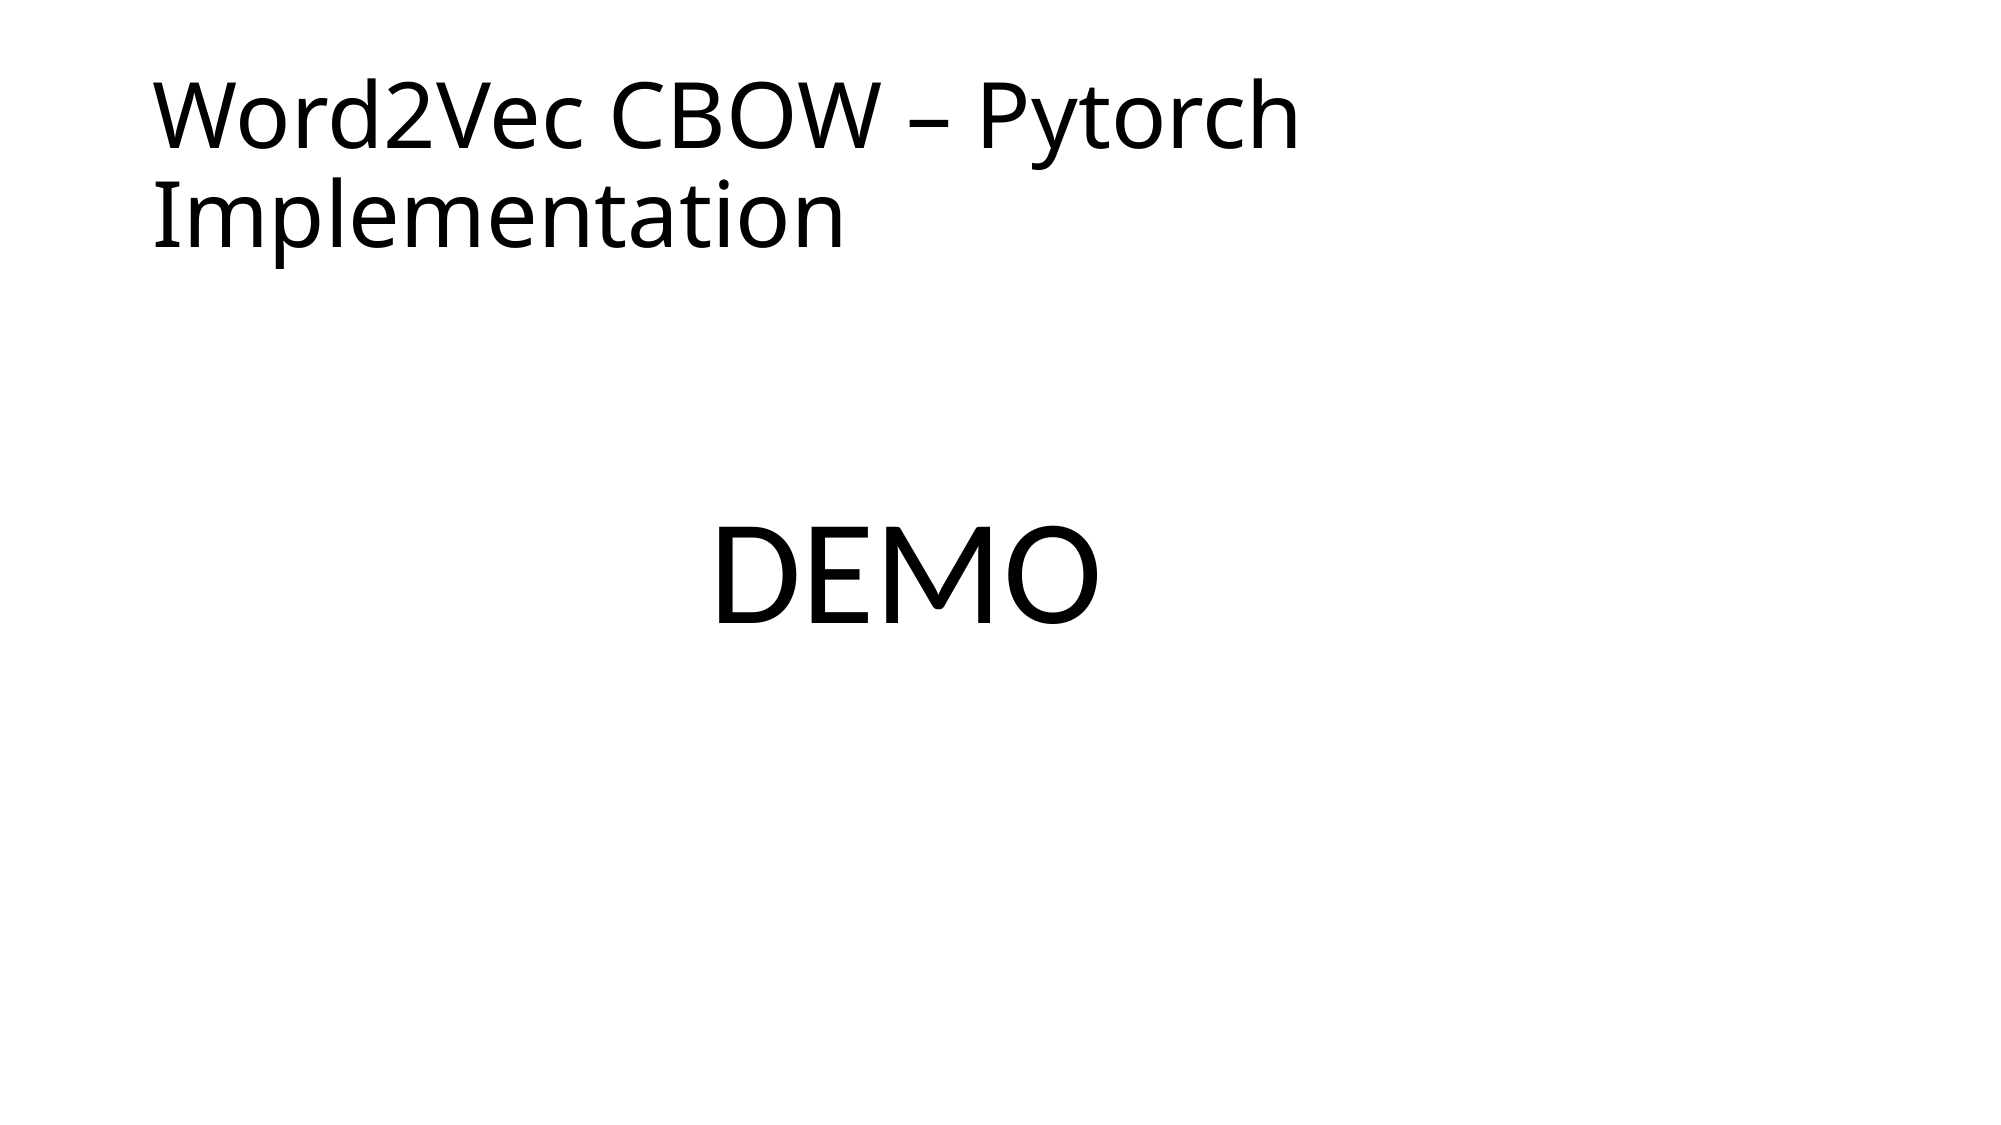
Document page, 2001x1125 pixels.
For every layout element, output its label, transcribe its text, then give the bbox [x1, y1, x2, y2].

title Word2Vec CBOW – Pytorch Implementation [137, 59, 1863, 278]
list DEMO [694, 486, 1259, 665]
